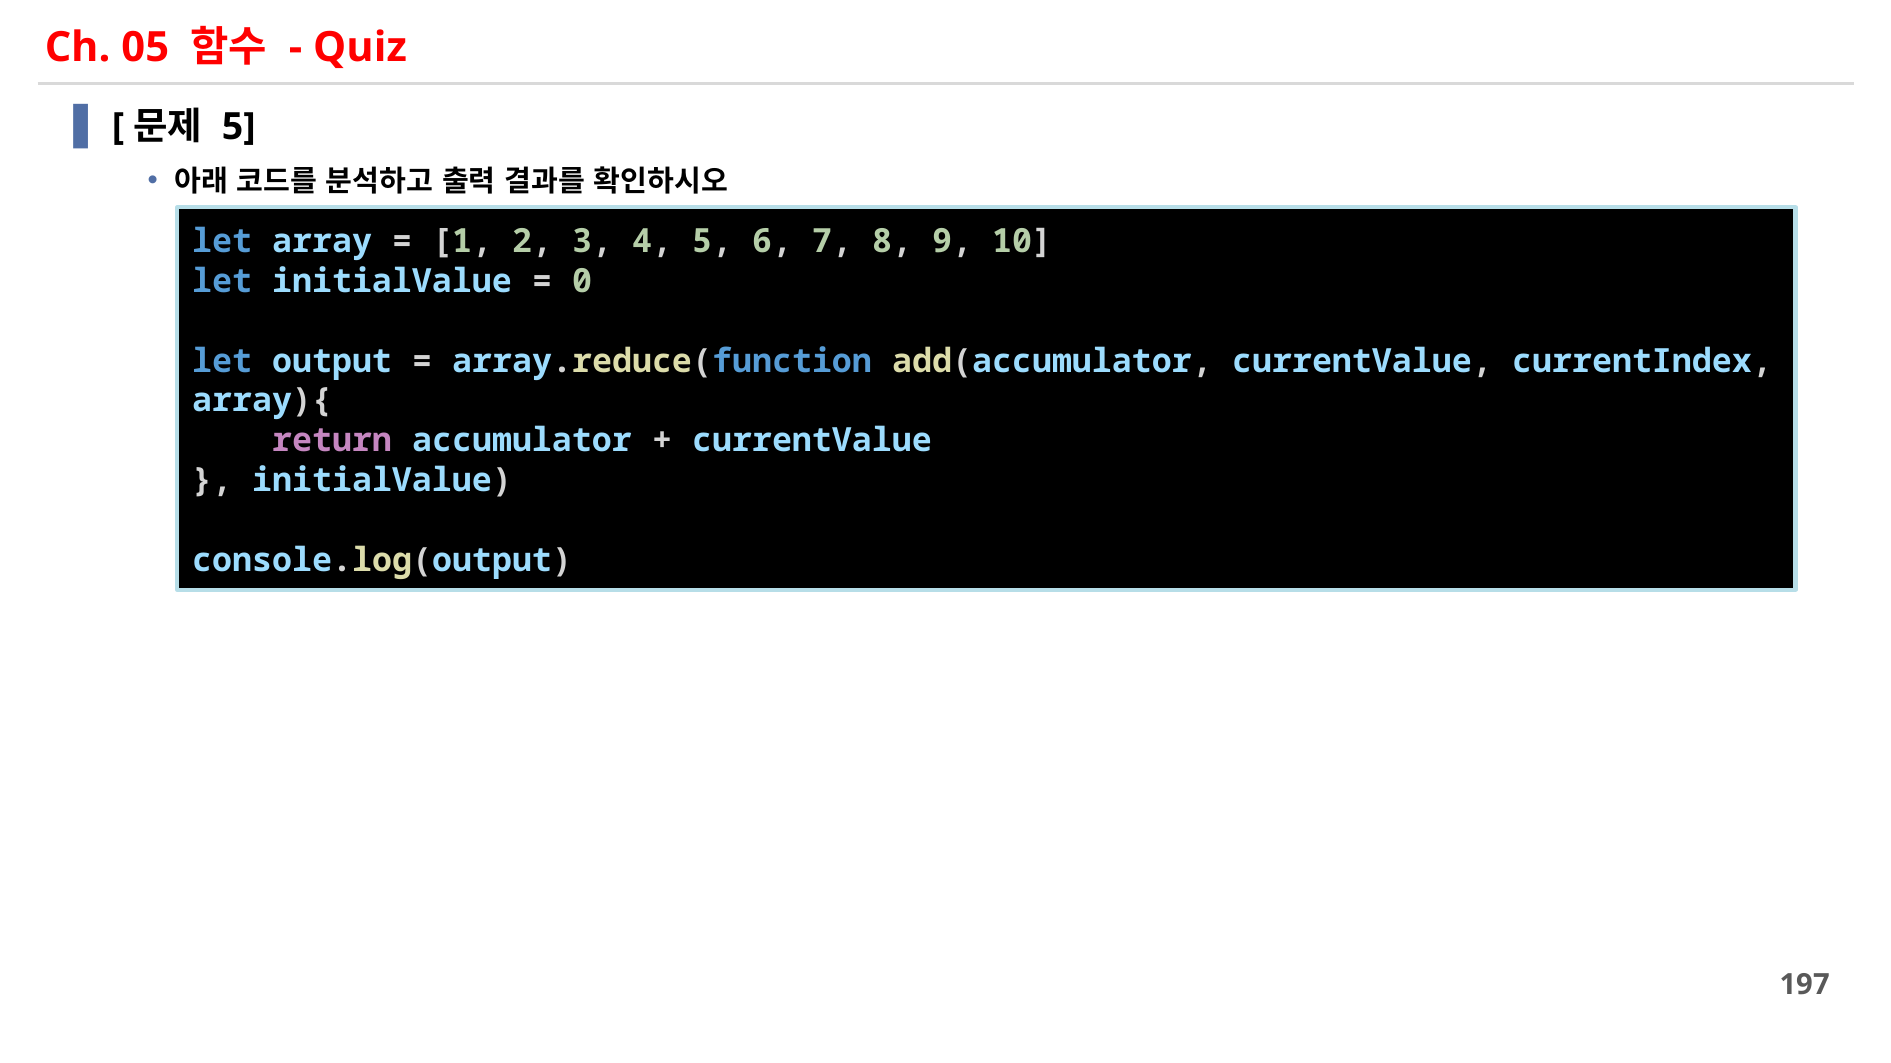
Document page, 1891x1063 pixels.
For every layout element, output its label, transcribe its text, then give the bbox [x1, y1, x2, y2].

slide_number 197 [1703, 956, 1845, 1014]
list [문제 5] 아래 코드를 분석하고 출력 결과를 확인하시오 [43, 94, 1845, 382]
title Ch. 05 함수 - Quiz [29, 11, 1809, 78]
text_box let array = [1, 2, 3, 4, 5, 6, 7, 8, 9, 10] let initialValue = 0 let output = array.reduce(function add(accumulator, currentValue, currentIndex, array){ return accumulator + currentValue }, initialValue) console.log(output) [175, 205, 1798, 592]
